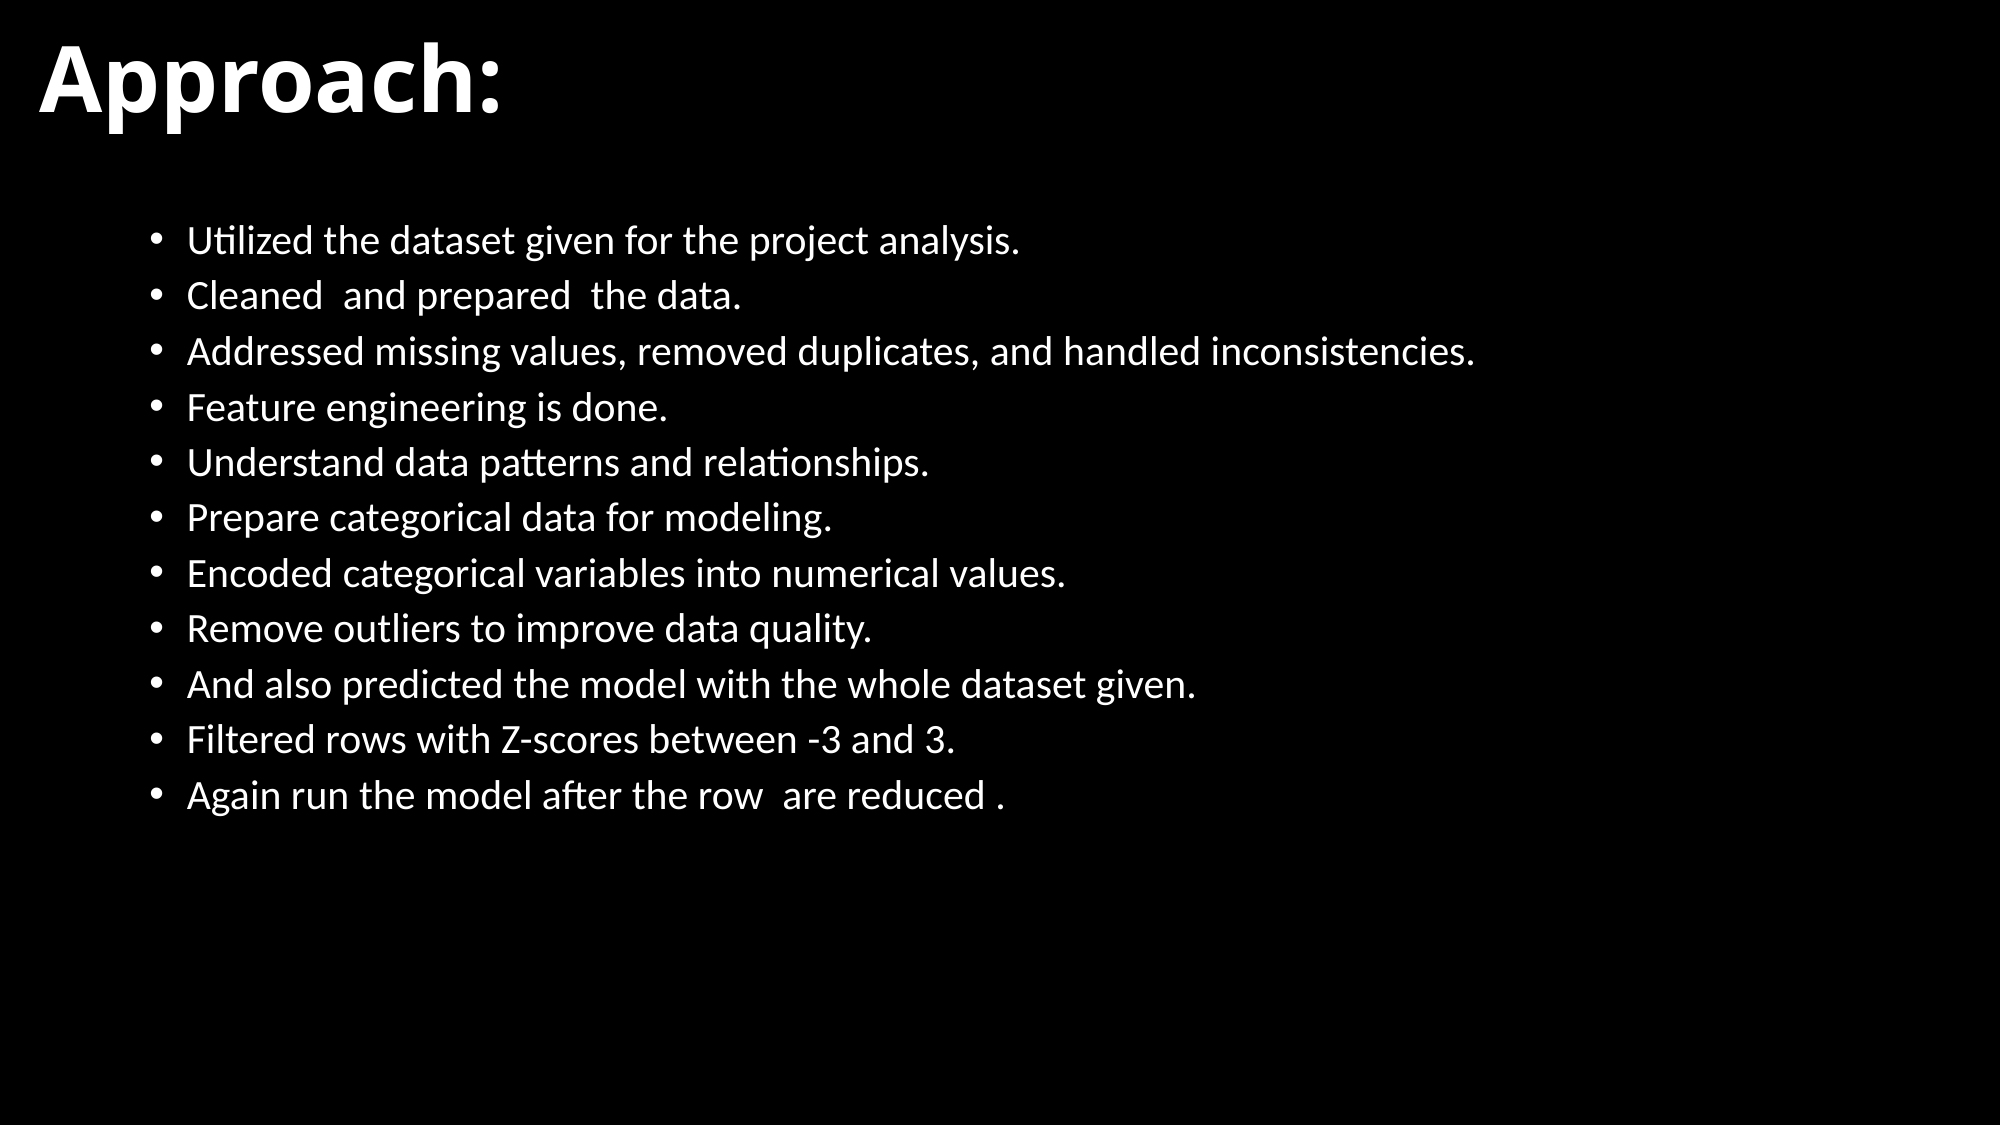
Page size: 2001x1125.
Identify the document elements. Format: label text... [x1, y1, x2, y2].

text_box Utilized the dataset given for the project analysis. Cleaned and prepared the data. Addressed missing values, removed duplicates, and handled inconsistencies. Feature engineering is done. Understand data patterns and relationships. Prepare categorical data for modeling. Encoded categorical variables into numerical values. Remove outliers to improve data quality. And also predicted the model with the whole dataset given. Filtered rows with Z-scores between -3 and 3. Again run the model after the row are reduced . [59, 211, 1863, 1014]
text_box Approach: [24, 26, 529, 197]
